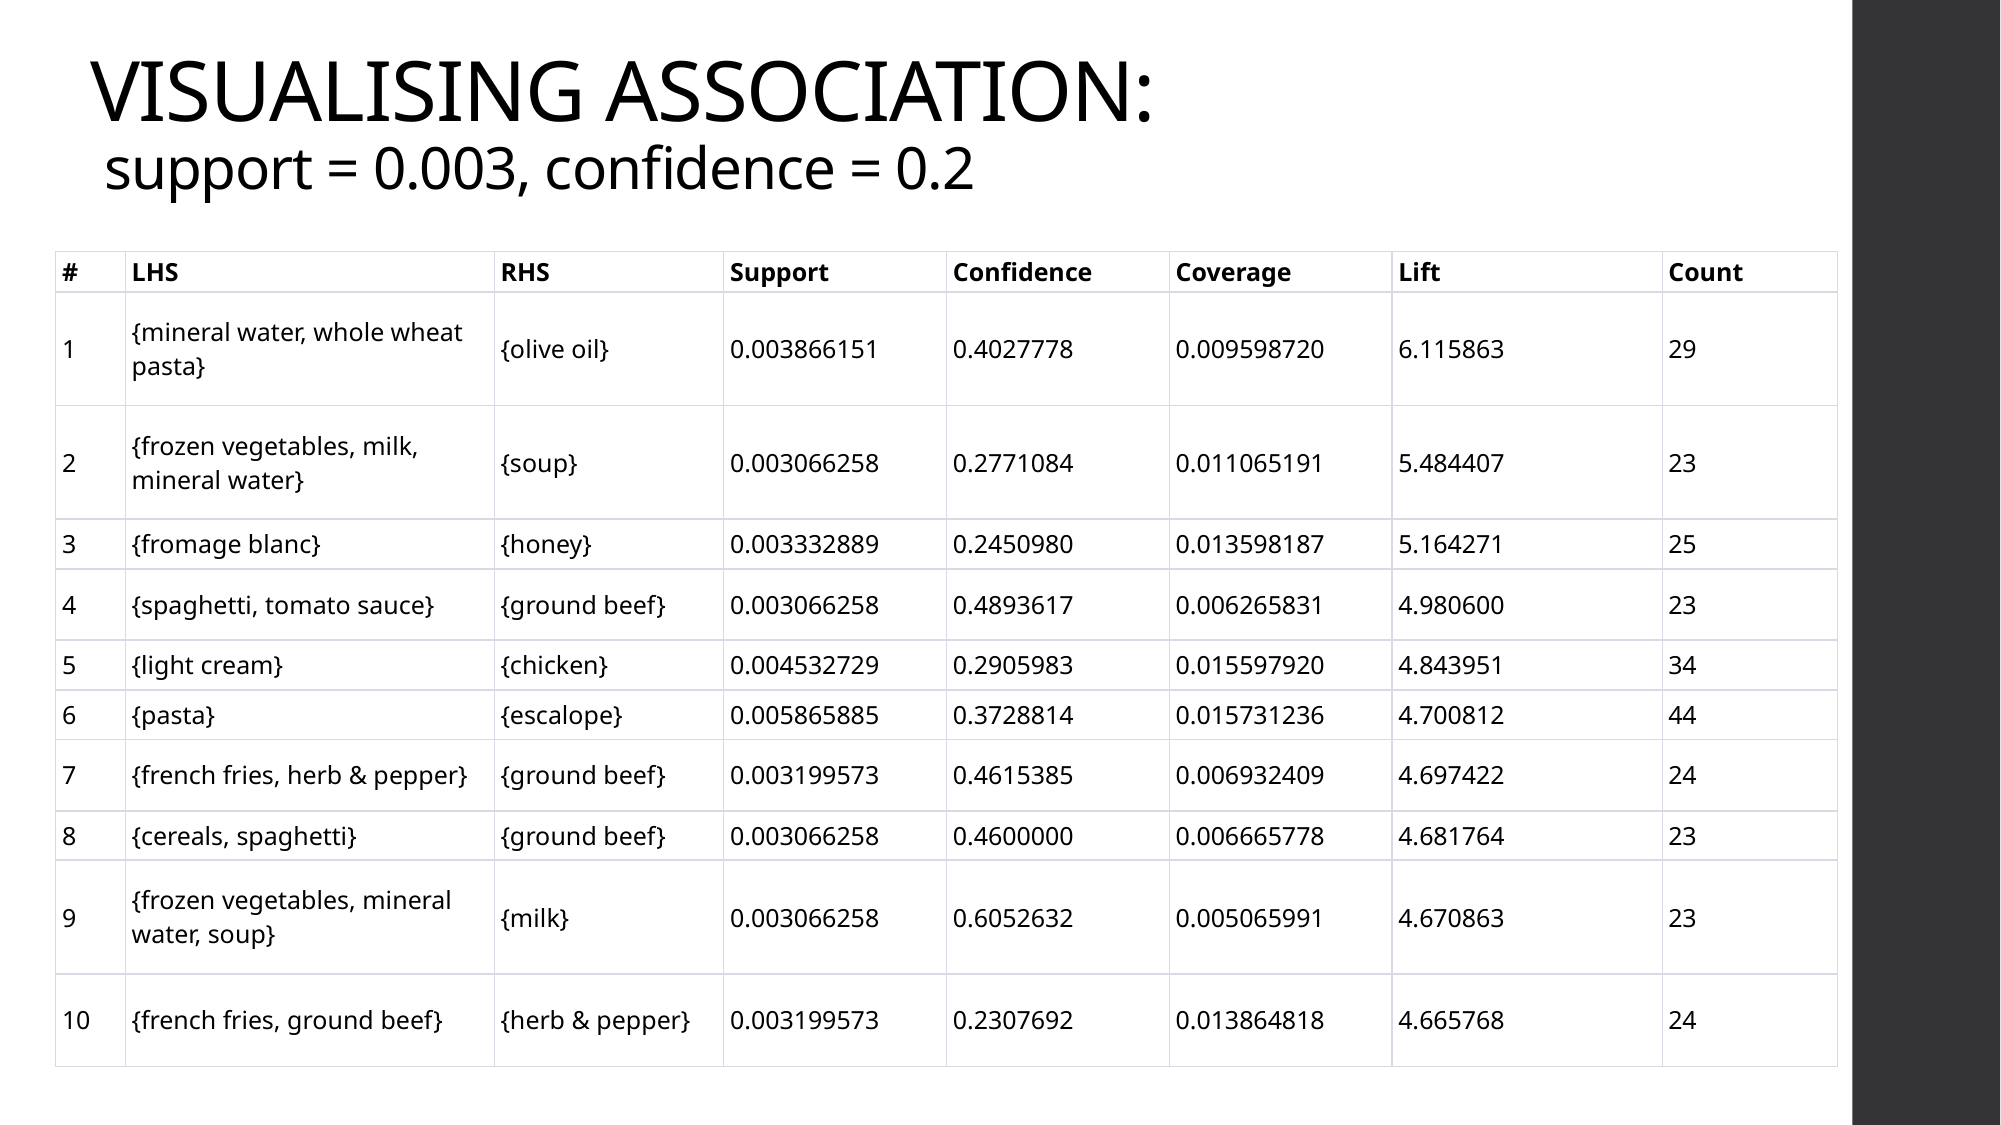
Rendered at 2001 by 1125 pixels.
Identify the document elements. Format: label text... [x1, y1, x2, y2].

table_cell {ground beef} [495, 570, 723, 639]
table_cell 0.013864818 [1170, 975, 1391, 1066]
table_cell 0.003199573 [724, 740, 946, 810]
table_cell {pasta} [126, 691, 494, 739]
table_cell {french fries, herb & pepper} [126, 740, 494, 810]
table_cell 44 [1663, 691, 1837, 739]
table_cell 0.013598187 [1170, 520, 1391, 568]
table_header Lift [1393, 252, 1662, 291]
table_cell 0.006665778 [1170, 812, 1391, 859]
table_header Support [724, 252, 946, 291]
table_cell {herb & pepper} [495, 975, 723, 1066]
table_cell {mineral water, whole wheat pasta} [126, 293, 494, 405]
table_cell 4.980600 [1393, 570, 1662, 639]
table_cell 29 [1663, 293, 1837, 405]
table_cell {milk} [495, 861, 723, 973]
table_cell 24 [1663, 740, 1837, 810]
table_cell {soup} [495, 406, 723, 518]
table_cell 0.004532729 [724, 641, 946, 689]
table_cell {frozen vegetables, mineral water, soup} [126, 861, 494, 973]
table_cell 0.2905983 [947, 641, 1169, 689]
table_cell 4.843951 [1393, 641, 1662, 689]
table_cell {chicken} [495, 641, 723, 689]
table_cell 5 [56, 641, 125, 689]
table_cell 4.697422 [1393, 740, 1662, 810]
table_cell 7 [56, 740, 125, 810]
table_header LHS [126, 252, 494, 291]
table_cell 0.003066258 [724, 406, 946, 518]
table_cell 10 [56, 975, 125, 1066]
table_cell 0.006932409 [1170, 740, 1391, 810]
table_cell 0.003199573 [724, 975, 946, 1066]
table_cell 4.700812 [1393, 691, 1662, 739]
table_cell 4.681764 [1393, 812, 1662, 859]
table_cell 25 [1663, 520, 1837, 568]
table_cell 5.164271 [1393, 520, 1662, 568]
table_cell 0.4027778 [947, 293, 1169, 405]
table_cell {fromage blanc} [126, 520, 494, 568]
table_cell 5.484407 [1393, 406, 1662, 518]
table_cell 0.3728814 [947, 691, 1169, 739]
table_cell 8 [56, 812, 125, 859]
table_cell 0.2307692 [947, 975, 1169, 1066]
table_cell 23 [1663, 812, 1837, 859]
table_cell {french fries, ground beef} [126, 975, 494, 1066]
table_cell 2 [56, 406, 125, 518]
table_cell 0.011065191 [1170, 406, 1391, 518]
table_cell 34 [1663, 641, 1837, 689]
table_cell 6 [56, 691, 125, 739]
table_cell {spaghetti, tomato sauce} [126, 570, 494, 639]
table_cell 0.6052632 [947, 861, 1169, 973]
table_cell 24 [1663, 975, 1837, 1066]
table_header RHS [495, 252, 723, 291]
table_cell {frozen vegetables, milk, mineral water} [126, 406, 494, 518]
table_cell 6.115863 [1393, 293, 1662, 405]
table_cell 23 [1663, 406, 1837, 518]
table_cell 0.003066258 [724, 812, 946, 859]
table_cell 0.003866151 [724, 293, 946, 405]
title VISUALISING ASSOCIATION: support = 0.003, confidence = 0.2 [75, 36, 1967, 211]
table_header Count [1663, 252, 1837, 291]
table_cell 0.4893617 [947, 570, 1169, 639]
table_cell 0.003332889 [724, 520, 946, 568]
table_cell 23 [1663, 861, 1837, 973]
table_cell 0.009598720 [1170, 293, 1391, 405]
table_cell 9 [56, 861, 125, 973]
table_cell 4.665768 [1393, 975, 1662, 1066]
table_cell 0.4615385 [947, 740, 1169, 810]
table_cell 0.015597920 [1170, 641, 1391, 689]
table_cell {ground beef} [495, 740, 723, 810]
table_cell {ground beef} [495, 812, 723, 859]
table_cell 1 [56, 293, 125, 405]
table_cell 0.4600000 [947, 812, 1169, 859]
table_cell {light cream} [126, 641, 494, 689]
table_header # [56, 252, 125, 291]
table_cell {honey} [495, 520, 723, 568]
table_cell 0.003066258 [724, 570, 946, 639]
table_header Coverage [1170, 252, 1391, 291]
table_cell {olive oil} [495, 293, 723, 405]
table_cell 4 [56, 570, 125, 639]
table_header Confidence [947, 252, 1169, 291]
table_cell 0.2771084 [947, 406, 1169, 518]
table_cell 0.003066258 [724, 861, 946, 973]
table_cell 0.015731236 [1170, 691, 1391, 739]
table_cell 0.005065991 [1170, 861, 1391, 973]
table_cell 0.006265831 [1170, 570, 1391, 639]
table_cell 0.2450980 [947, 520, 1169, 568]
table_cell {cereals, spaghetti} [126, 812, 494, 859]
table_cell {escalope} [495, 691, 723, 739]
table_cell 4.670863 [1393, 861, 1662, 973]
table_cell 23 [1663, 570, 1837, 639]
table_cell 3 [56, 520, 125, 568]
table_cell 0.005865885 [724, 691, 946, 739]
